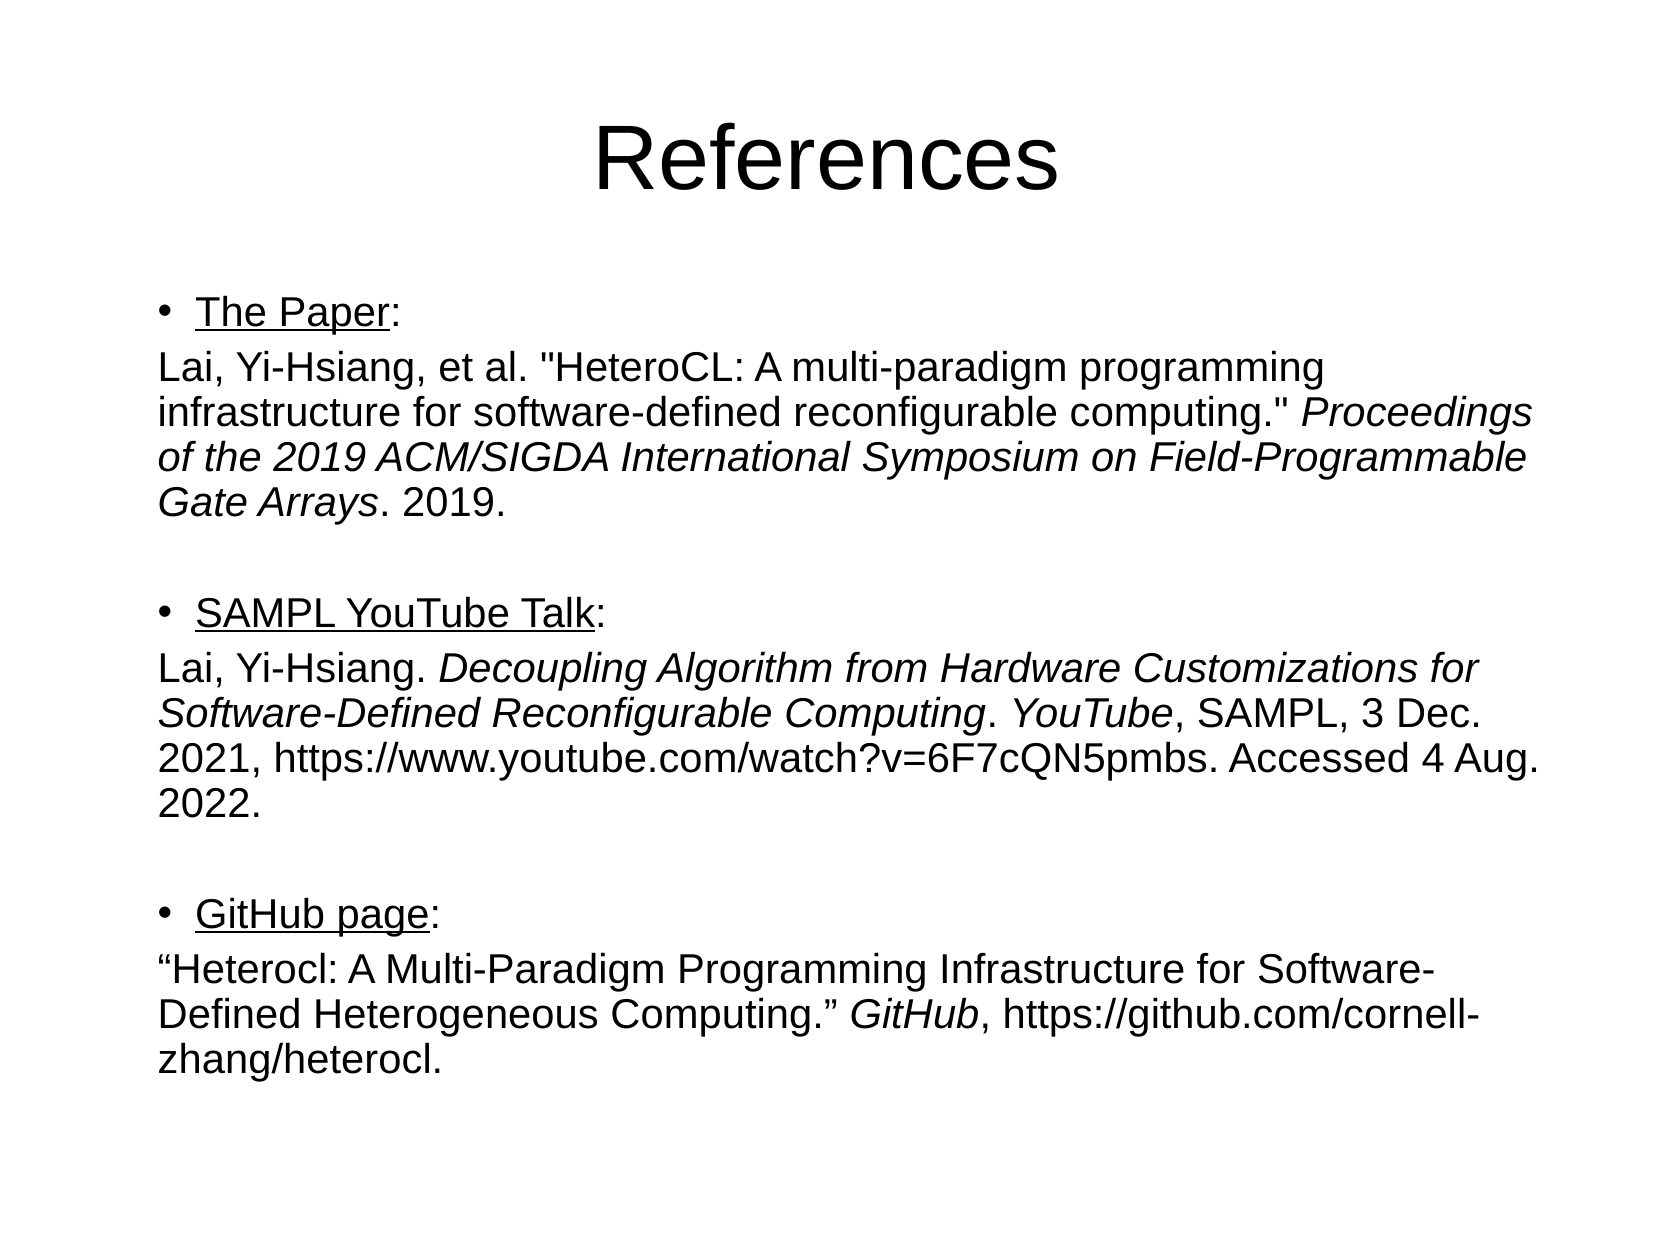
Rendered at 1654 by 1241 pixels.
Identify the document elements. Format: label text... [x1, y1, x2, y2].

text_box The Paper: Lai, Yi-Hsiang, et al. "HeteroCL: A multi-paradigm programming infrastructure for software-defined reconfigurable computing." Proceedings of the 2019 ACM/SIGDA International Symposium on Field-Programmable Gate Arrays. 2019. SAMPL YouTube Talk: Lai, Yi-Hsiang. Decoupling Algorithm from Hardware Customizations for Software-Defined Reconfigurable Computing. YouTube, SAMPL, 3 Dec. 2021, https://www.youtube.com/watch?v=6F7cQN5pmbs. Accessed 4 Aug. 2022. GitHub page: “Heterocl: A Multi-Paradigm Programming Infrastructure for Software-Defined Heterogeneous Computing.” GitHub, https://github.com/cornell-zhang/heterocl. [82, 290, 1571, 1109]
text_box References [82, 49, 1571, 257]
